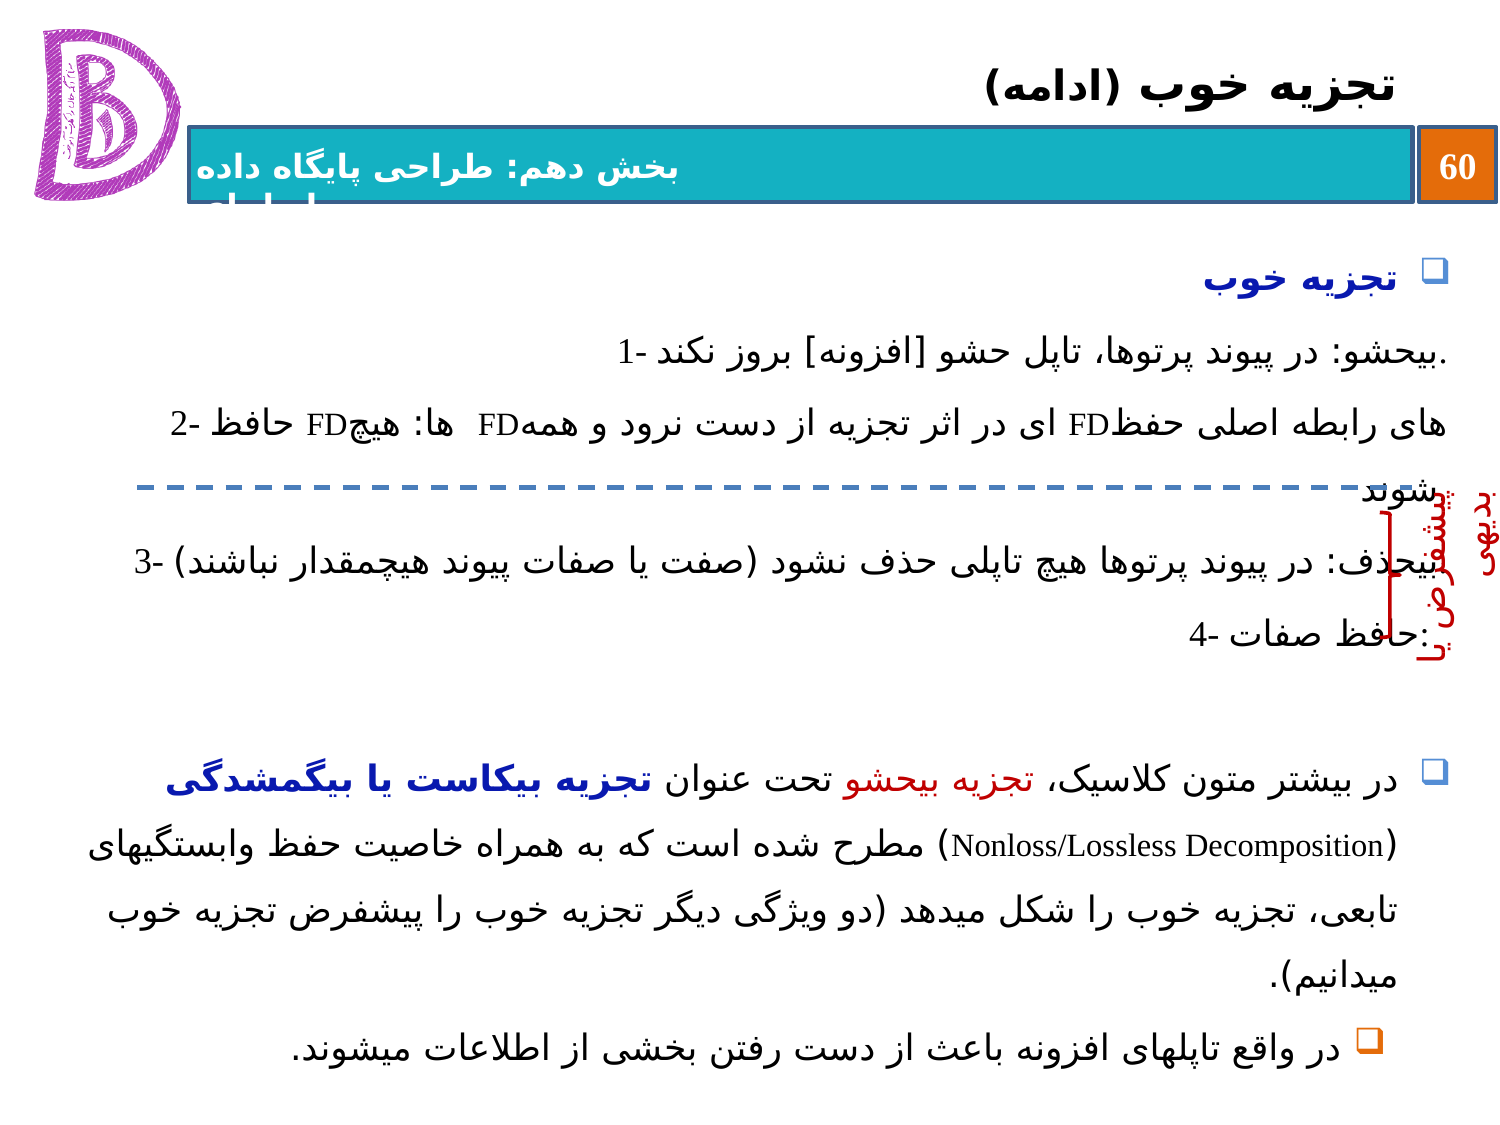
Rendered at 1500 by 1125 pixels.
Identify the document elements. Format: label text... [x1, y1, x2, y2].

text_box پیش‏فرض یا بدیهی [1399, 475, 1500, 726]
picture [12, 21, 202, 212]
text_box [1379, 511, 1399, 639]
title تجزیه خوب (ادامه) [237, 37, 1413, 125]
